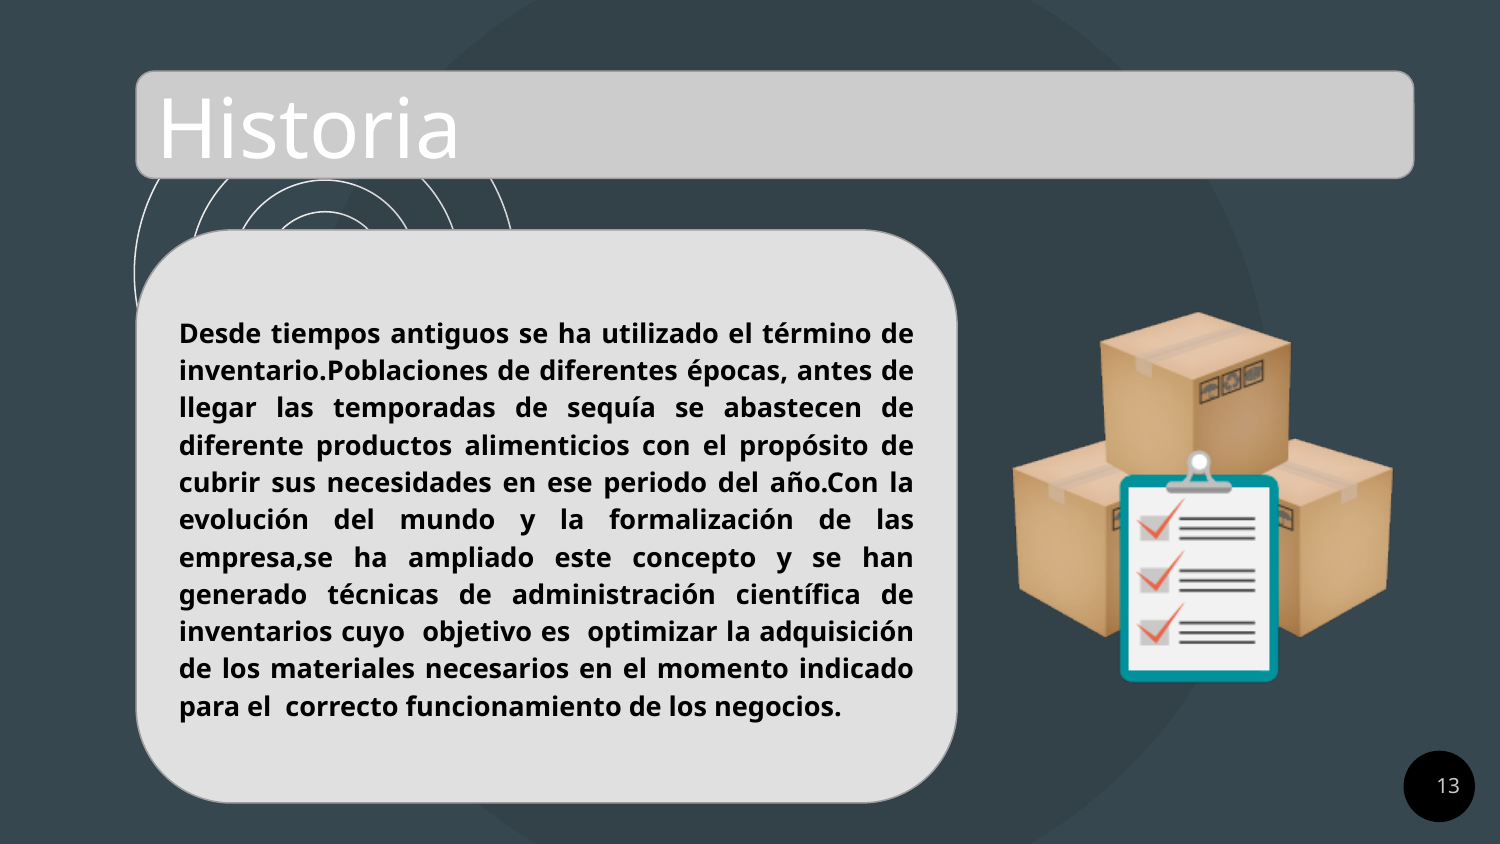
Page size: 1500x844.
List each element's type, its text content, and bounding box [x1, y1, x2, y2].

picture [977, 295, 1421, 738]
slide_number ‹#› [1403, 750, 1475, 823]
text_box Desde tiempos antiguos se ha utilizado el término de inventario.Poblaciones de diferentes épocas, antes de llegar las temporadas de sequía se abastecen de diferente productos alimenticios con el propósito de cubrir sus necesidades en ese periodo del año.Con la evolución del mundo y la formalización de las empresa,se ha ampliado este concepto y se han generado técnicas de administración científica de inventarios cuyo objetivo es optimizar la adquisición de los materiales necesarios en el momento indicado para el correcto funcionamiento de los negocios. [136, 229, 958, 803]
text_box Historia [136, 71, 1414, 179]
